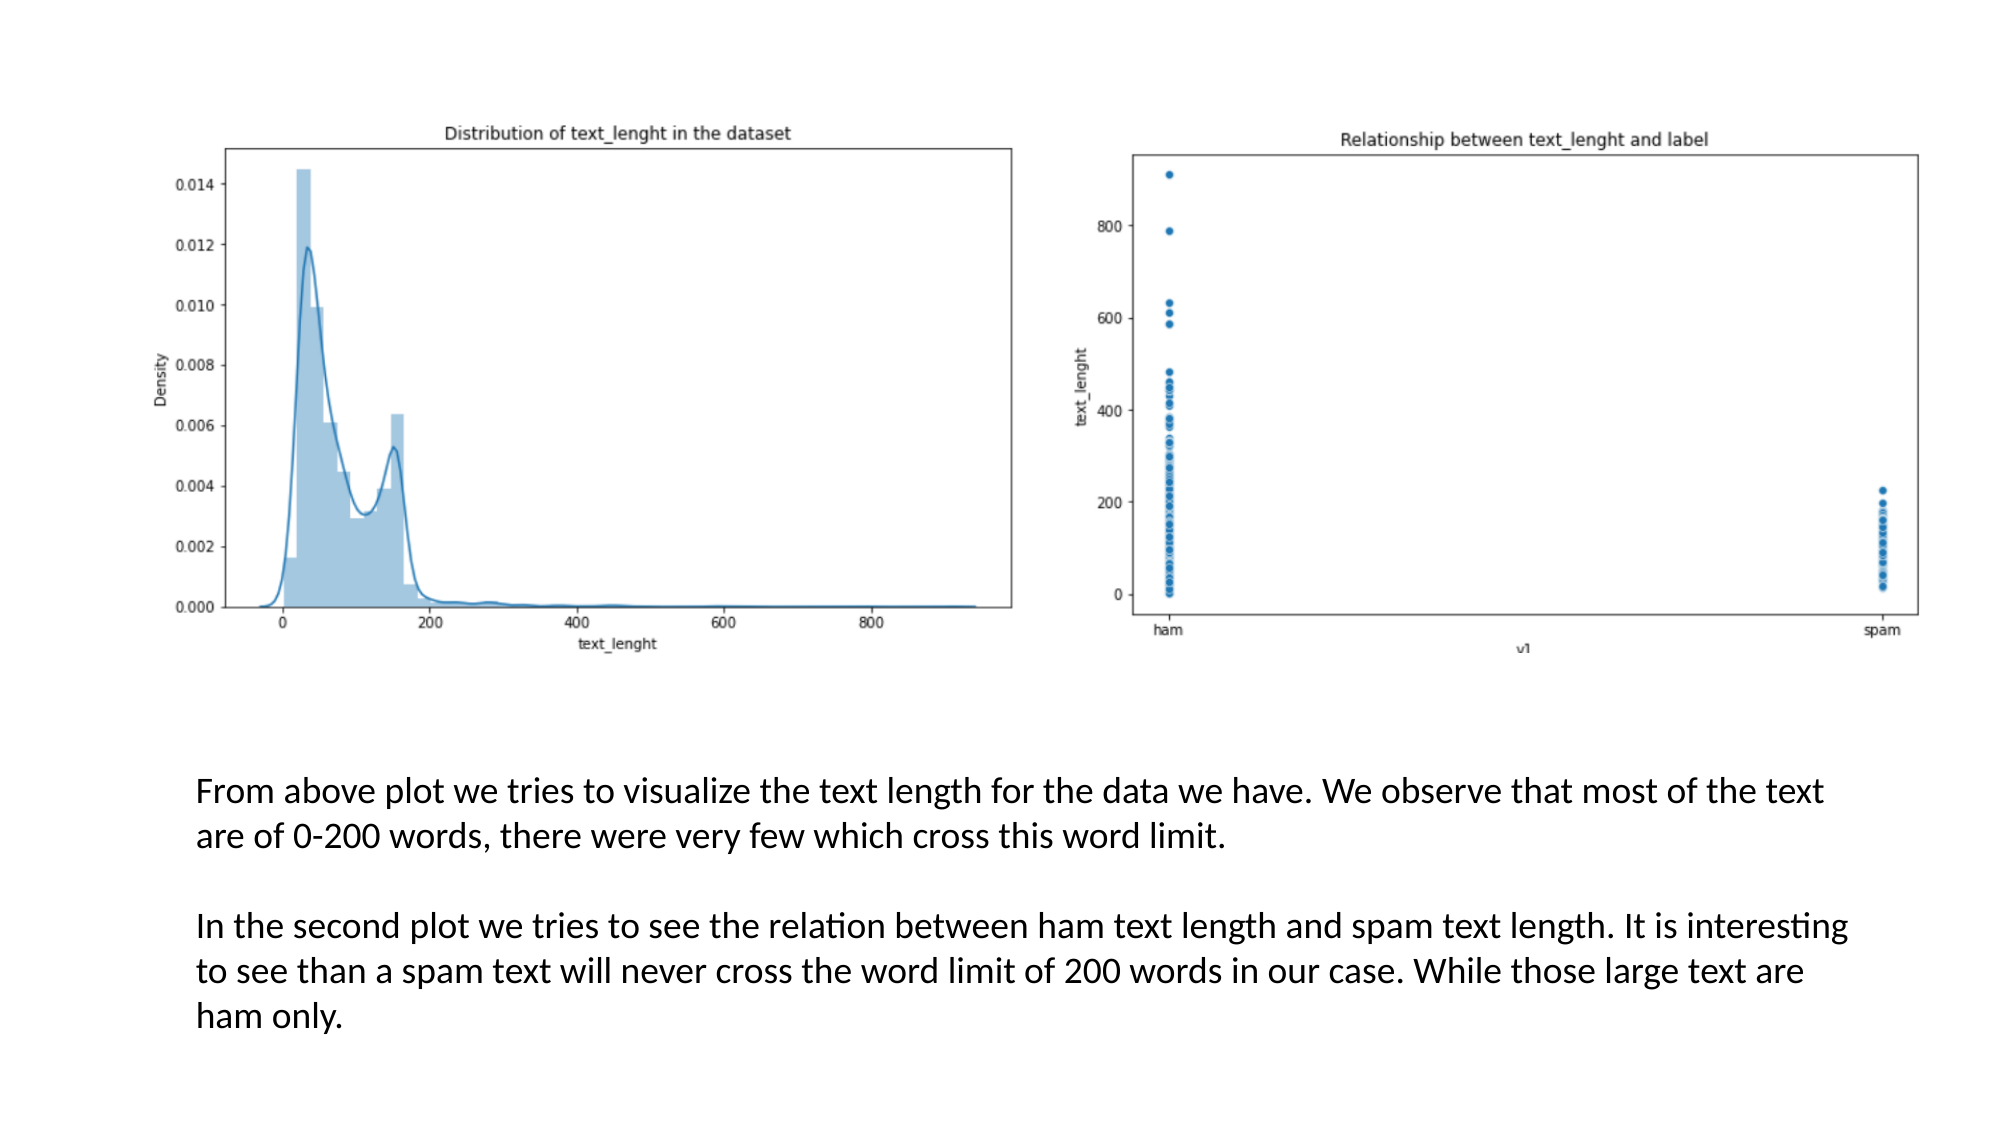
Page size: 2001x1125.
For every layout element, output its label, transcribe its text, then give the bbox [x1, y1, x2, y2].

picture [1071, 123, 1945, 653]
picture [132, 123, 1027, 668]
text_box From above plot we tries to visualize the text length for the data we have. We observe that most of the text are of 0-200 words, there were very few which cross this word limit. In the second plot we tries to see the relation between ham text length and spam text length. It is interesting to see than a spam text will never cross the word limit of 200 words in our case. While those large text are ham only. [181, 758, 1889, 1044]
